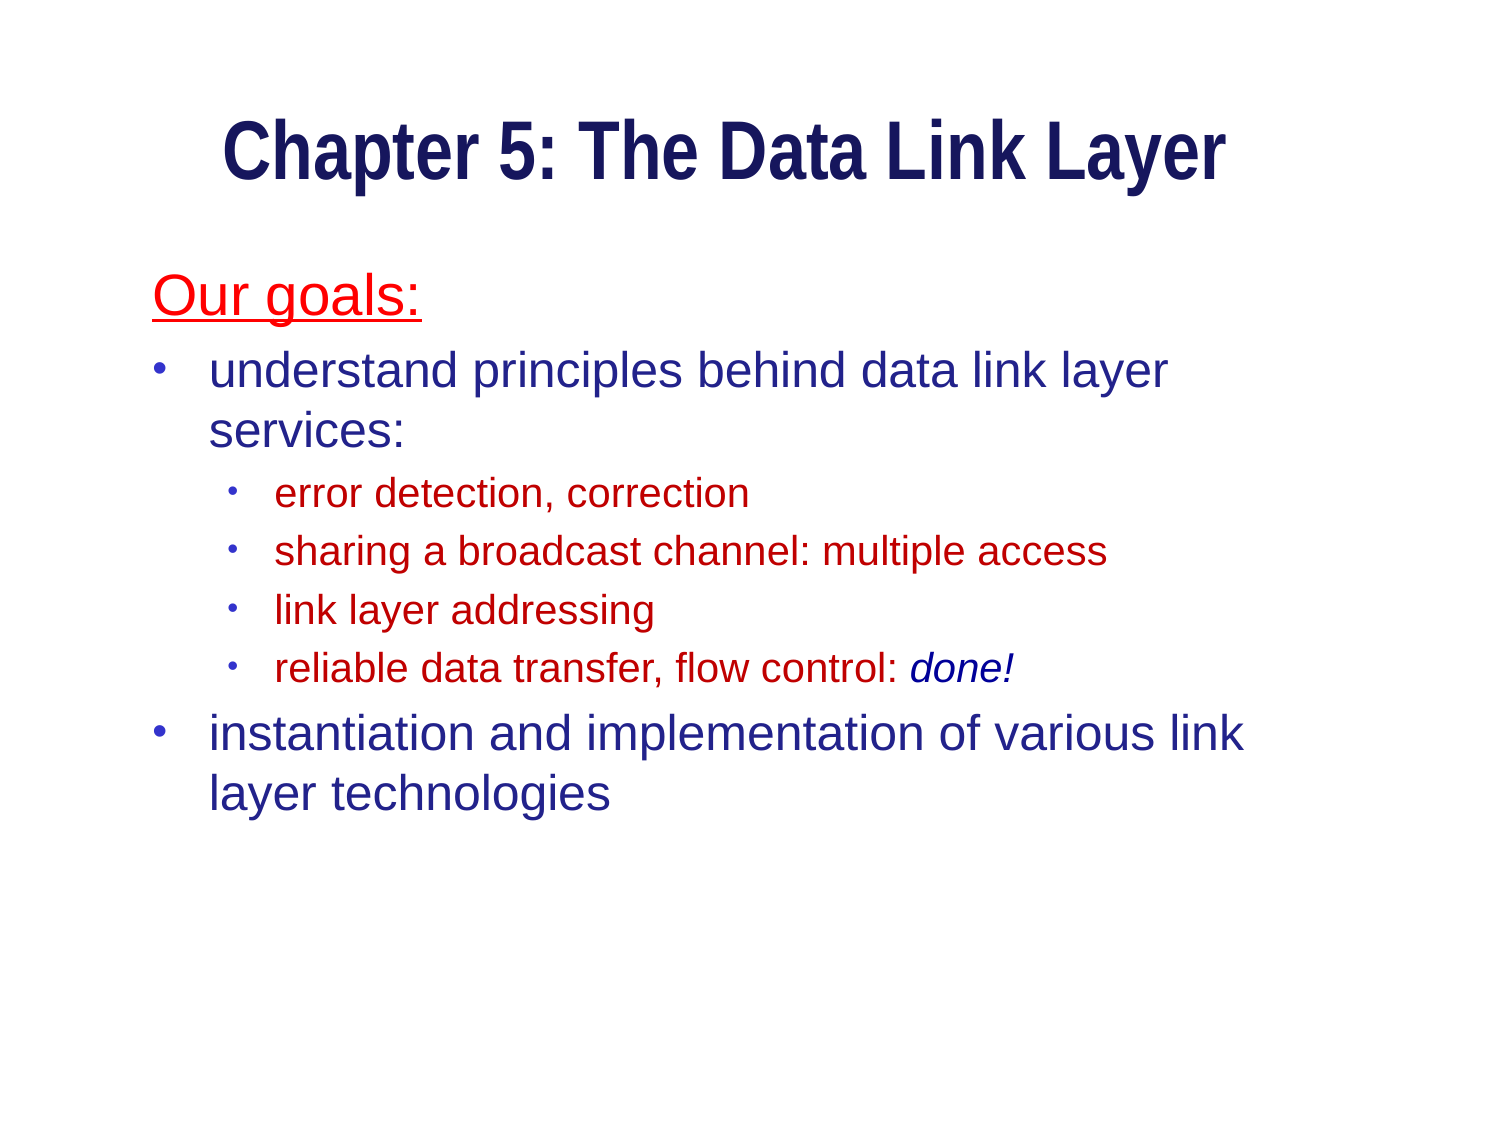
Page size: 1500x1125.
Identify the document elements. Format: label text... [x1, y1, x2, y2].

list Our goals: understand principles behind data link layer services: error detection, correction sharing a broadcast channel: multiple access link layer addressing reliable data transfer, flow control: done! instantiation and implementation of various link layer technologies [137, 249, 1336, 1013]
title Chapter 5: The Data Link Layer [87, 67, 1363, 225]
